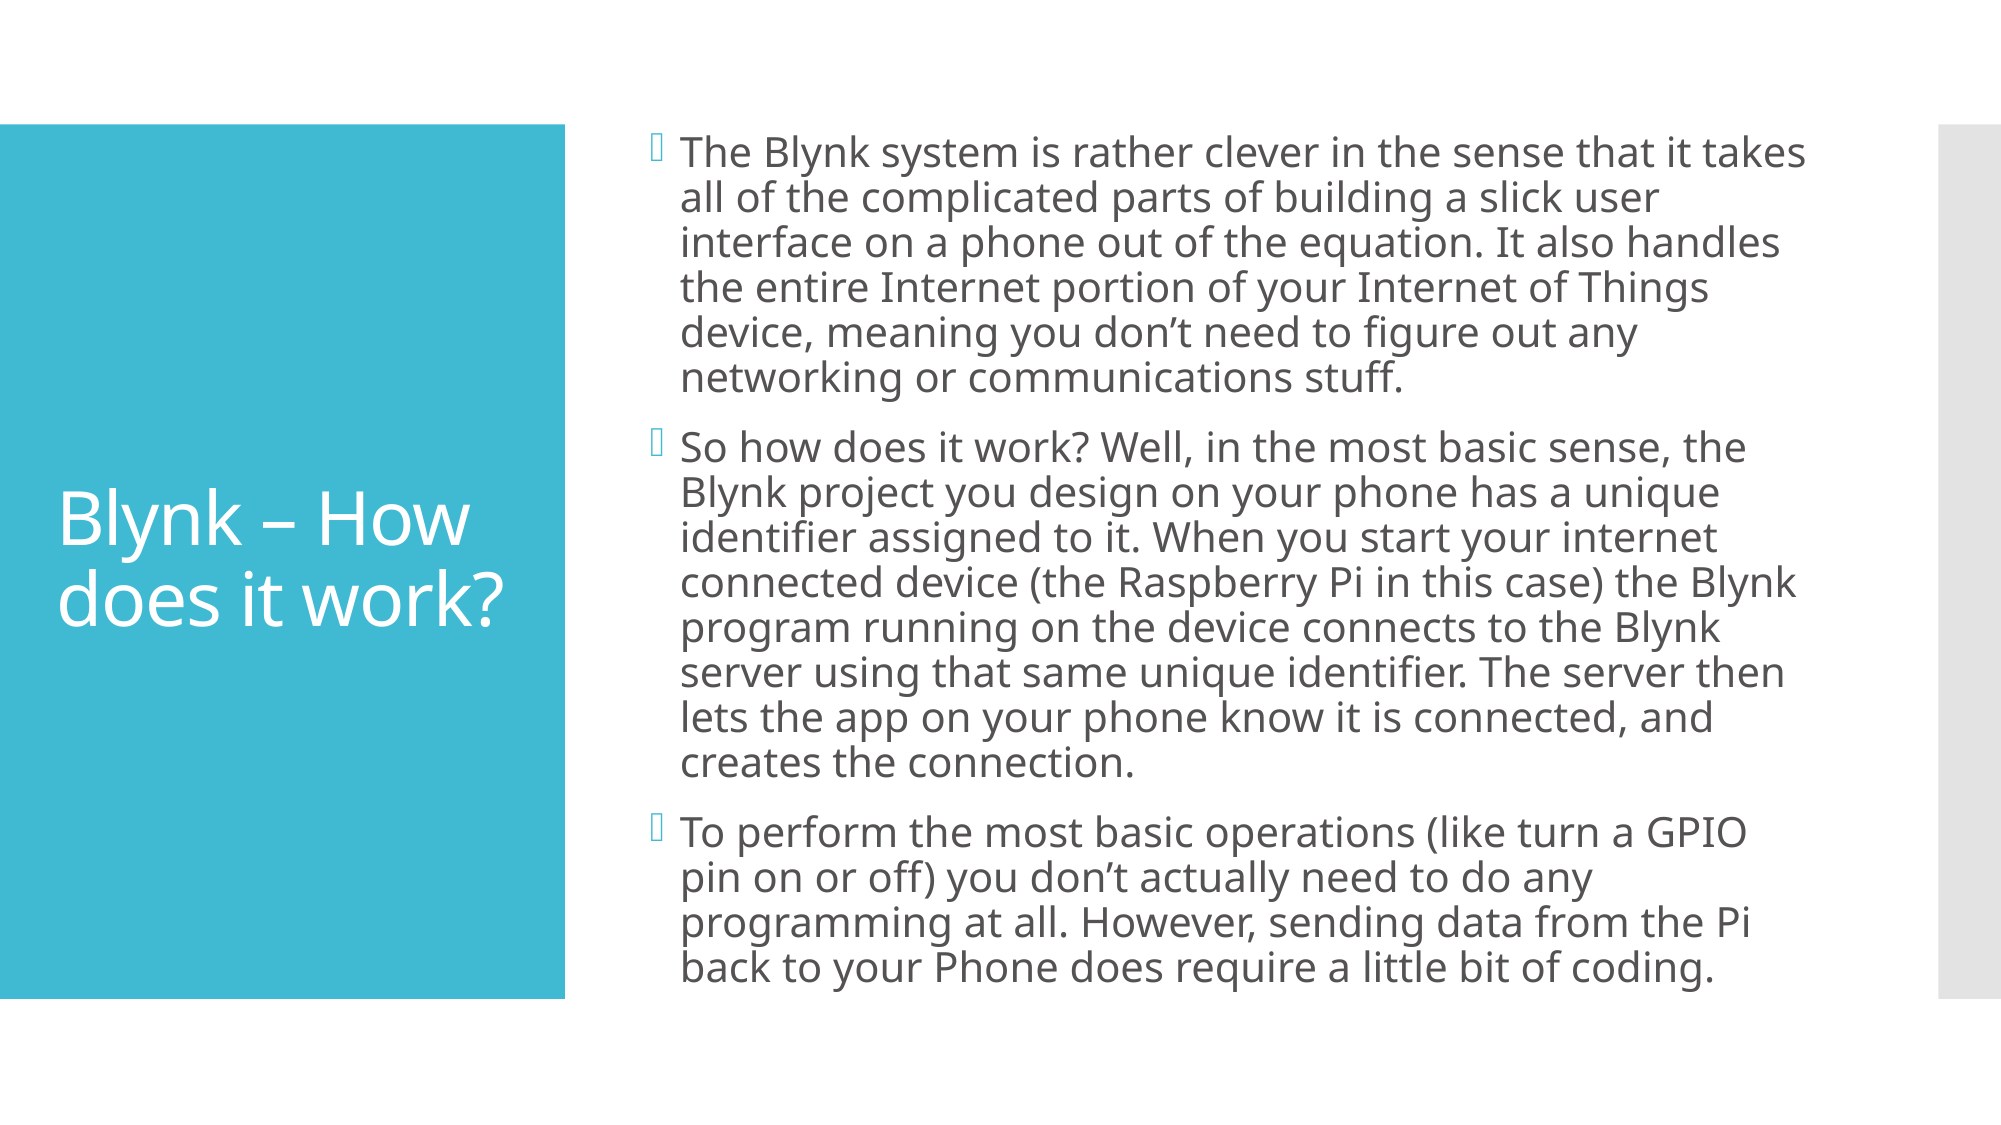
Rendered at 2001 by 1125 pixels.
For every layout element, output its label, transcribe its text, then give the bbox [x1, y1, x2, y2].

list The Blynk system is rather clever in the sense that it takes all of the complicated parts of building a slick user interface on a phone out of the equation. It also handles the entire Internet portion of your Internet of Things device, meaning you don’t need to figure out any networking or communications stuff. So how does it work? Well, in the most basic sense, the Blynk project you design on your phone has a unique identifier assigned to it. When you start your internet connected device (the Raspberry Pi in this case) the Blynk program running on the device connects to the Blynk server using that same unique identifier. The server then lets the app on your phone know it is connected, and creates the connection. To perform the most basic operations (like turn a GPIO pin on or off) you don’t actually need to do any programming at all. However, sending data from the Pi back to your Phone does require a little bit of coding. [634, 141, 1835, 982]
title Blynk – How does it work? [41, 184, 525, 940]
